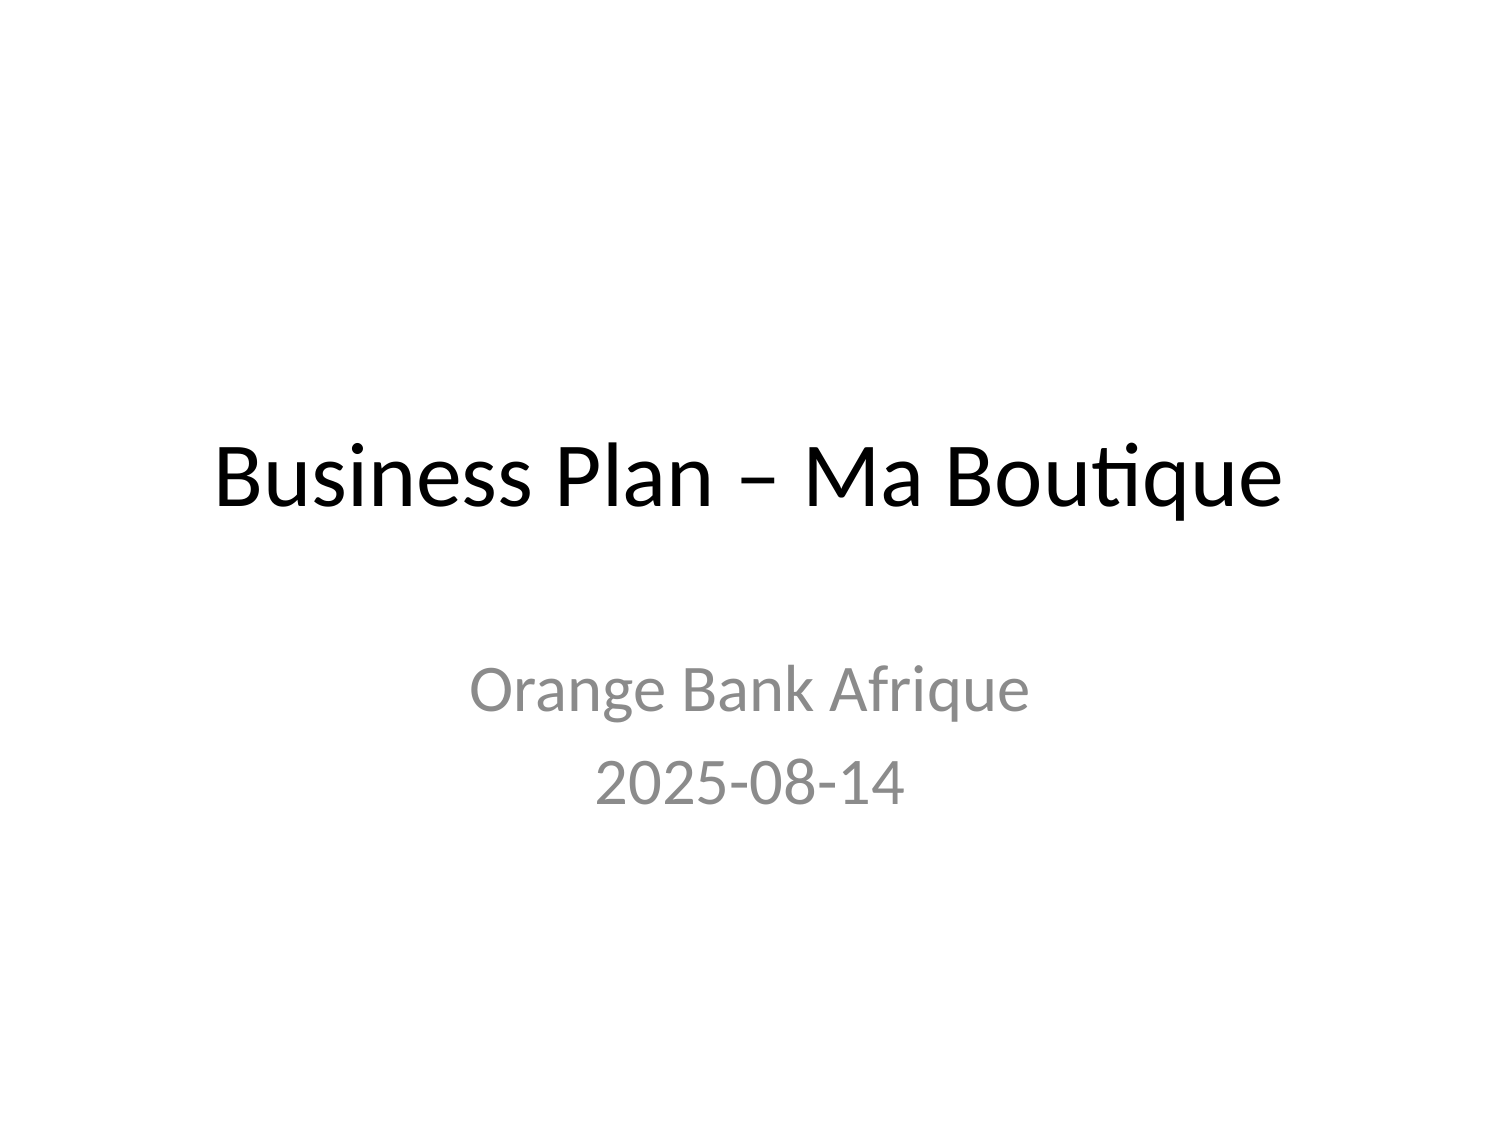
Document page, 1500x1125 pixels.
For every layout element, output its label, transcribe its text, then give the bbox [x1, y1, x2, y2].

title Business Plan – Ma Boutique [112, 349, 1388, 591]
subtitle Orange Bank Afrique 2025-08-14 [225, 637, 1275, 925]
